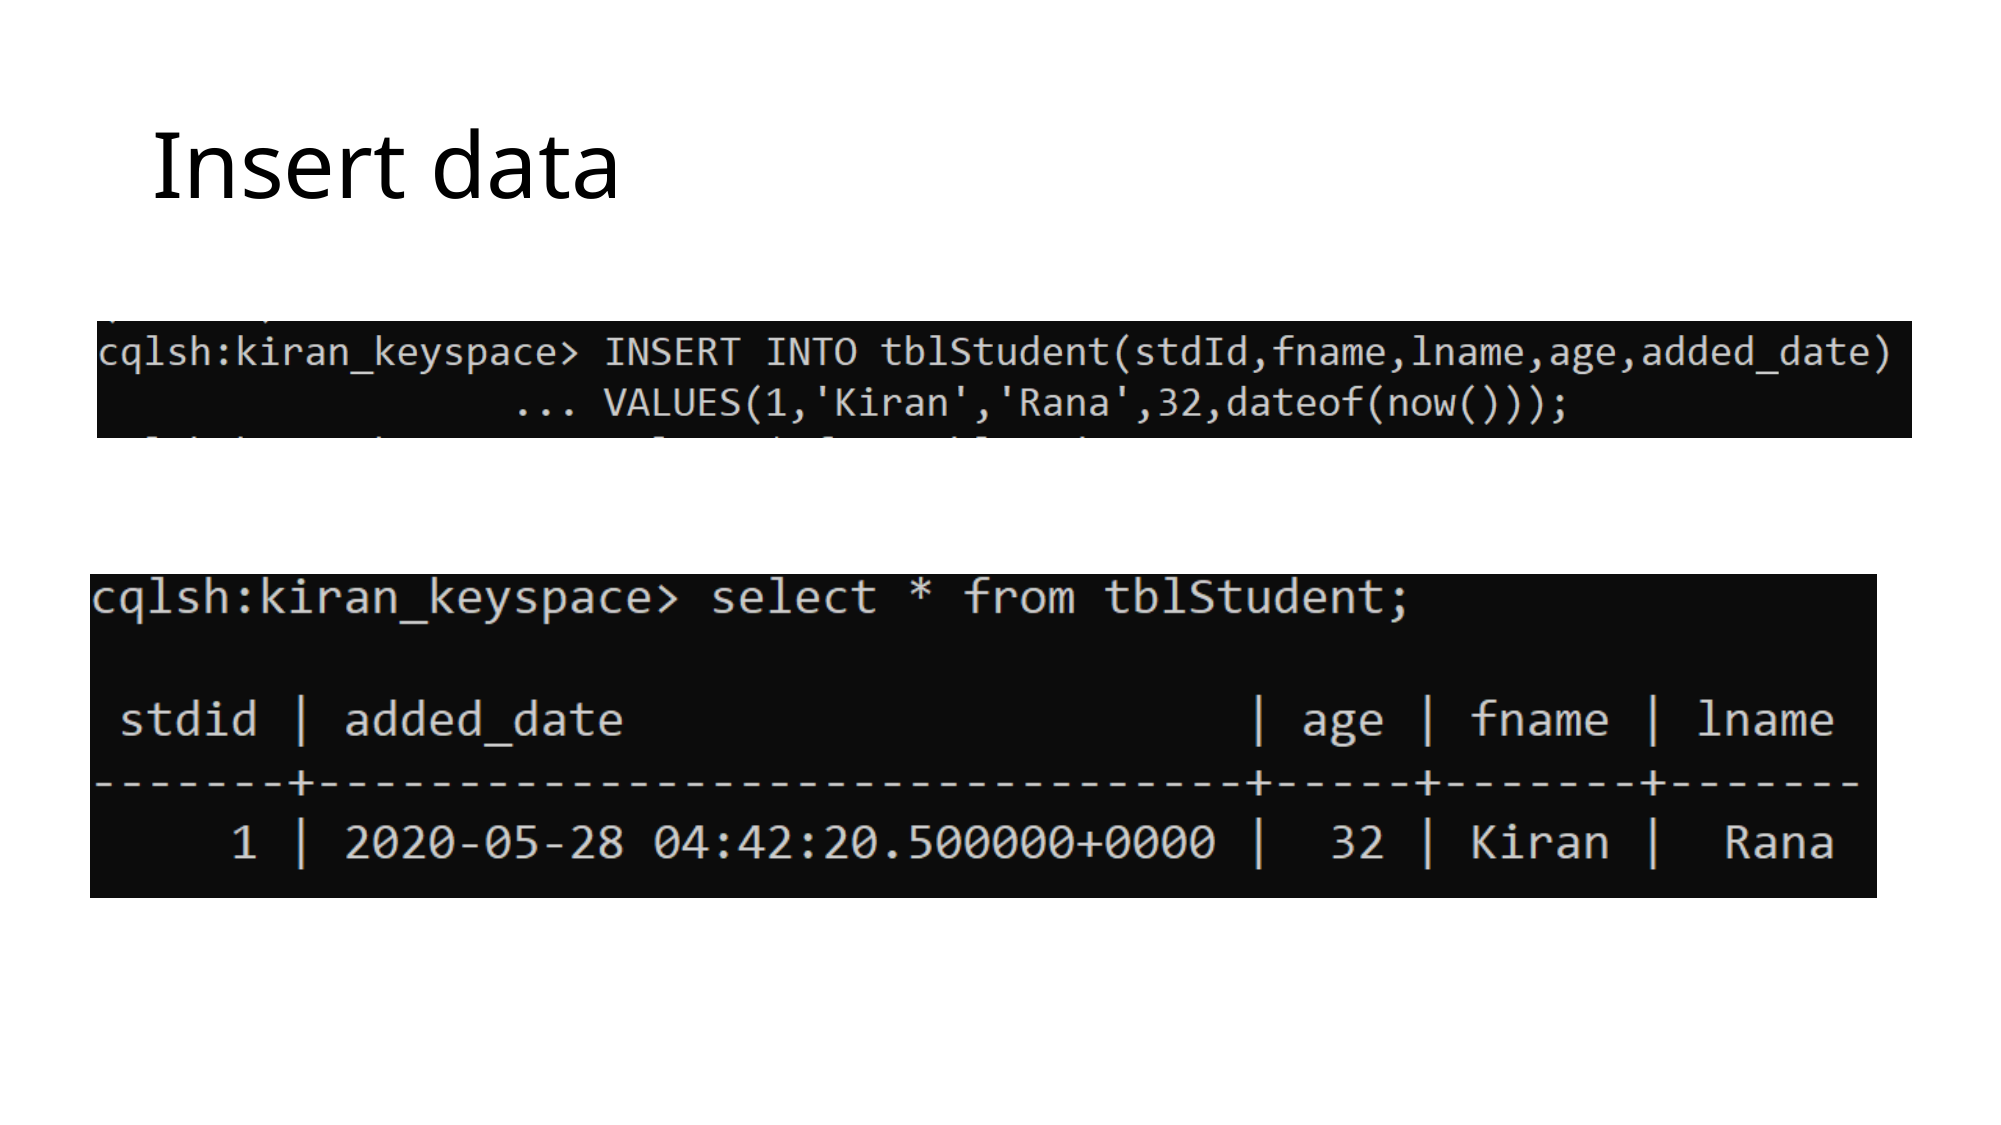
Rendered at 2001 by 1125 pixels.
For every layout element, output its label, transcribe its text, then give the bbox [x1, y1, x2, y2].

picture [89, 574, 1877, 898]
title Insert data [137, 59, 1863, 278]
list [97, 321, 1912, 438]
